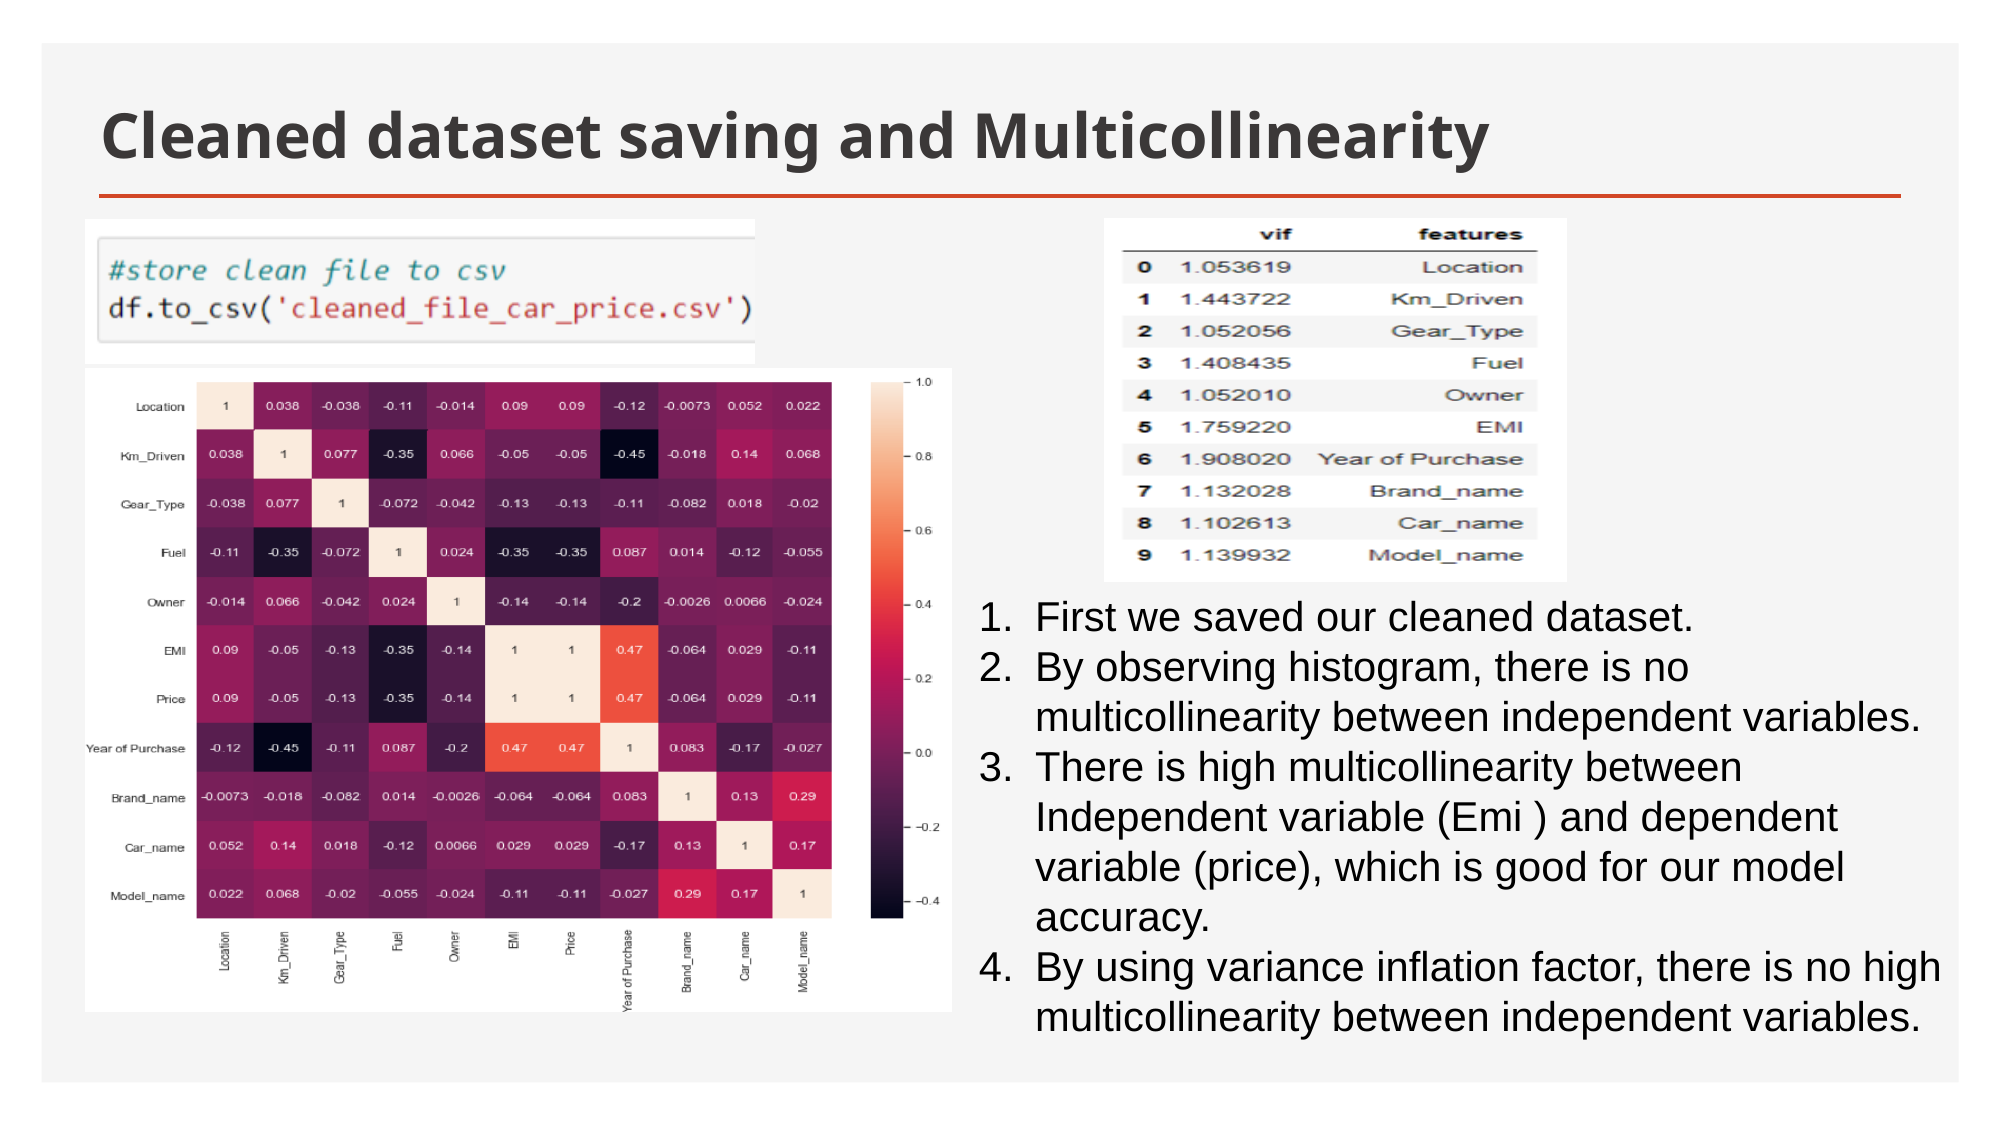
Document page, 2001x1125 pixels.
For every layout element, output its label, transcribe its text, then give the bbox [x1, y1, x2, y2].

text_box First we saved our cleaned dataset. By observing histogram, there is no multicollinearity between independent variables. There is high multicollinearity between Independent variable (Emi ) and dependent variable (price), which is good for our model accuracy. By using variance inflation factor, there is no high multicollinearity between independent variables. [964, 581, 1979, 1047]
picture [1104, 218, 1567, 582]
picture [85, 368, 952, 1012]
title Cleaned dataset saving and Multicollinearity [85, 73, 1586, 179]
picture [85, 219, 755, 364]
